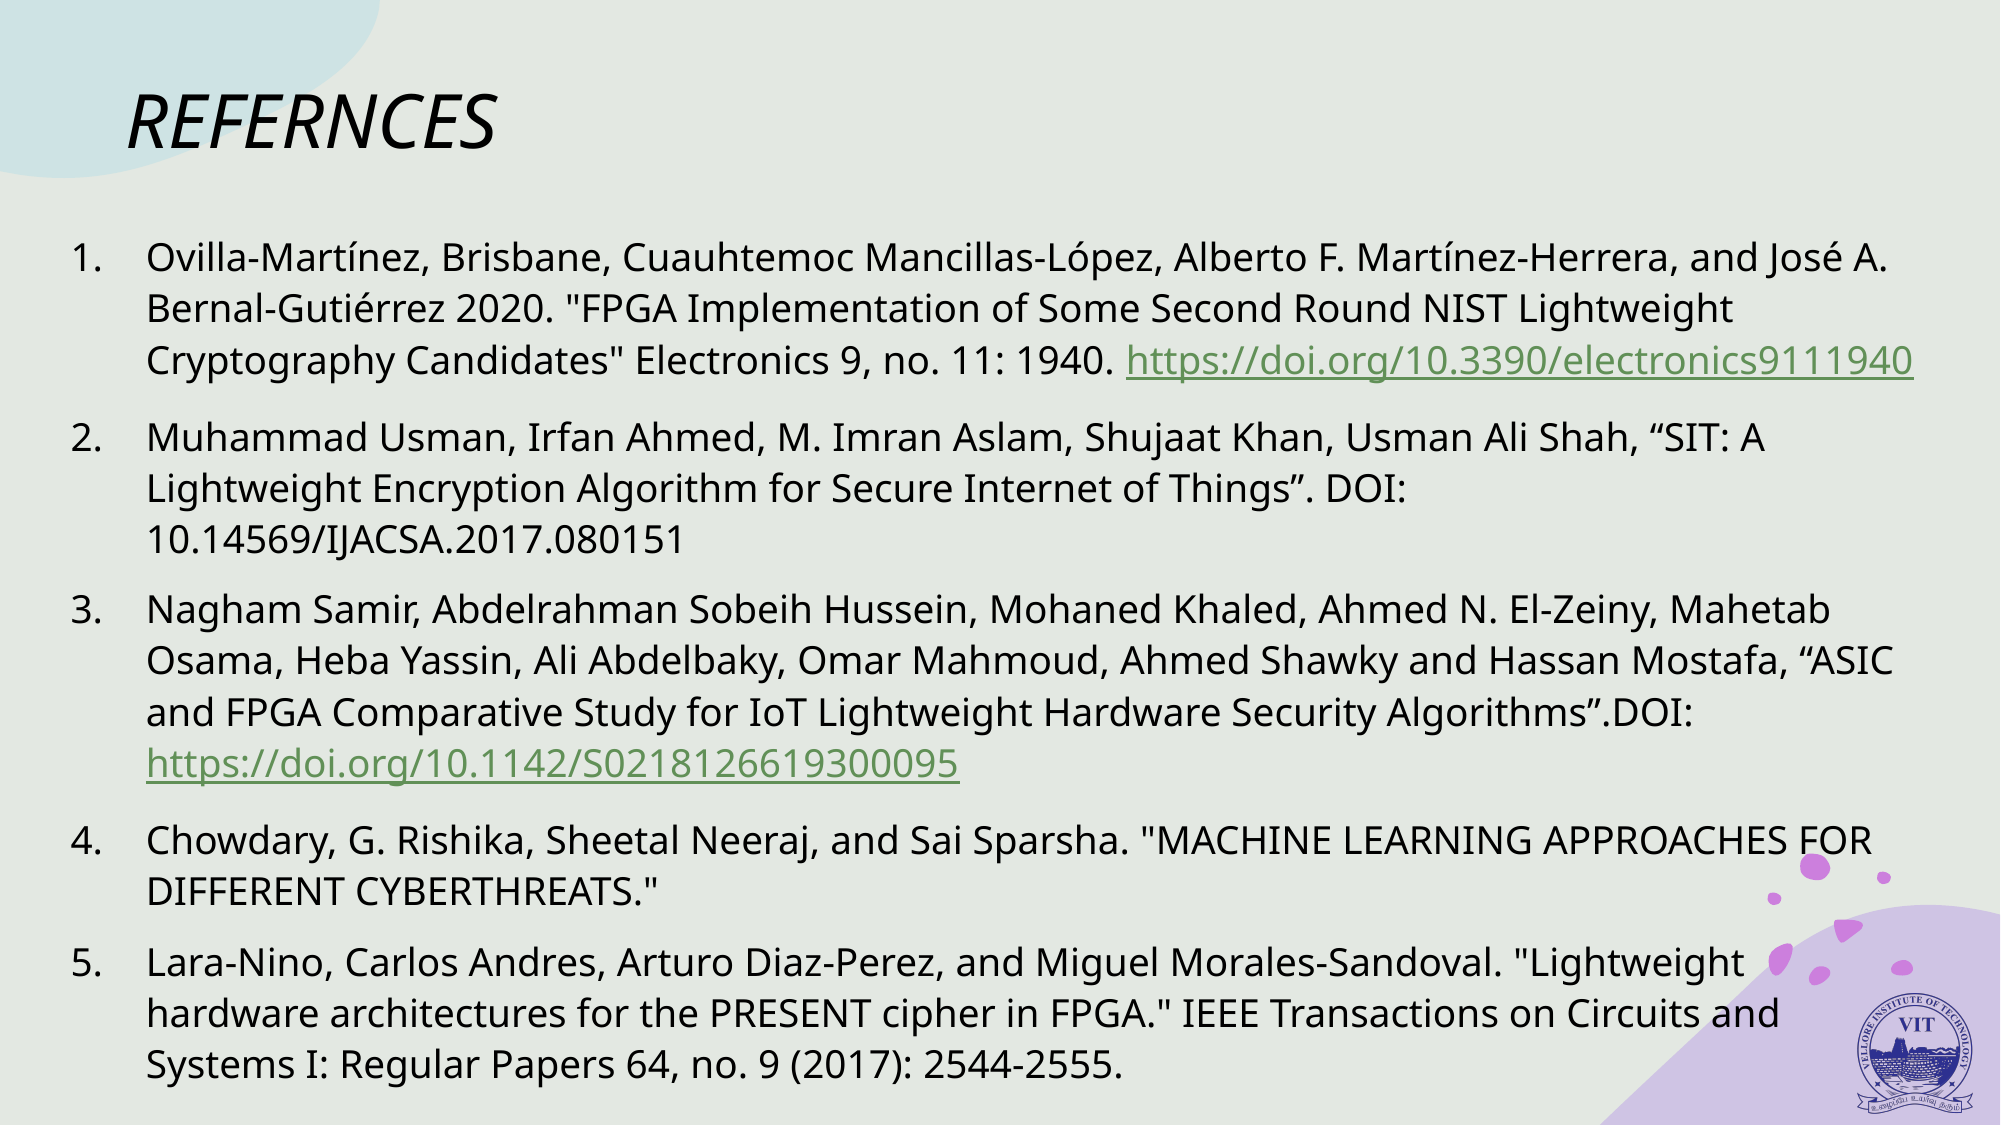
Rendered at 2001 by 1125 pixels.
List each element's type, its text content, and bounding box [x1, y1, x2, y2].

picture [1857, 993, 1973, 1114]
list Ovilla-Martínez, Brisbane, Cuauhtemoc Mancillas-López, Alberto F. Martínez-Herrera, and José A. Bernal-Gutiérrez 2020. "FPGA Implementation of Some Second Round NIST Lightweight Cryptography Candidates" Electronics 9, no. 11: 1940. https://doi.org/10.3390/electronics9111940 Muhammad Usman, Irfan Ahmed, M. Imran Aslam, Shujaat Khan, Usman Ali Shah, “SIT: A Lightweight Encryption Algorithm for Secure Internet of Things”. DOI: 10.14569/IJACSA.2017.080151 Nagham Samir, Abdelrahman Sobeih Hussein, Mohaned Khaled, Ahmed N. El-Zeiny, Mahetab Osama, Heba Yassin, Ali Abdelbaky, Omar Mahmoud, Ahmed Shawky and Hassan Mostafa, “ASIC and FPGA Comparative Study for IoT Lightweight Hardware Security Algorithms”.DOI: https://doi.org/10.1142/S0218126619300095 Chowdary, G. Rishika, Sheetal Neeraj, and Sai Sparsha. "MACHINE LEARNING APPROACHES FOR DIFFERENT CYBERTHREATS." Lara-Nino, Carlos Andres, Arturo Diaz-Perez, and Miguel Morales-Sandoval. "Lightweight hardware architectures for the PRESENT cipher in FPGA." IEEE Transactions on Circuits and Systems I: Regular Papers 64, no. 9 (2017): 2544-2555. [55, 220, 1945, 1112]
title REFERNCES [110, 0, 1764, 172]
